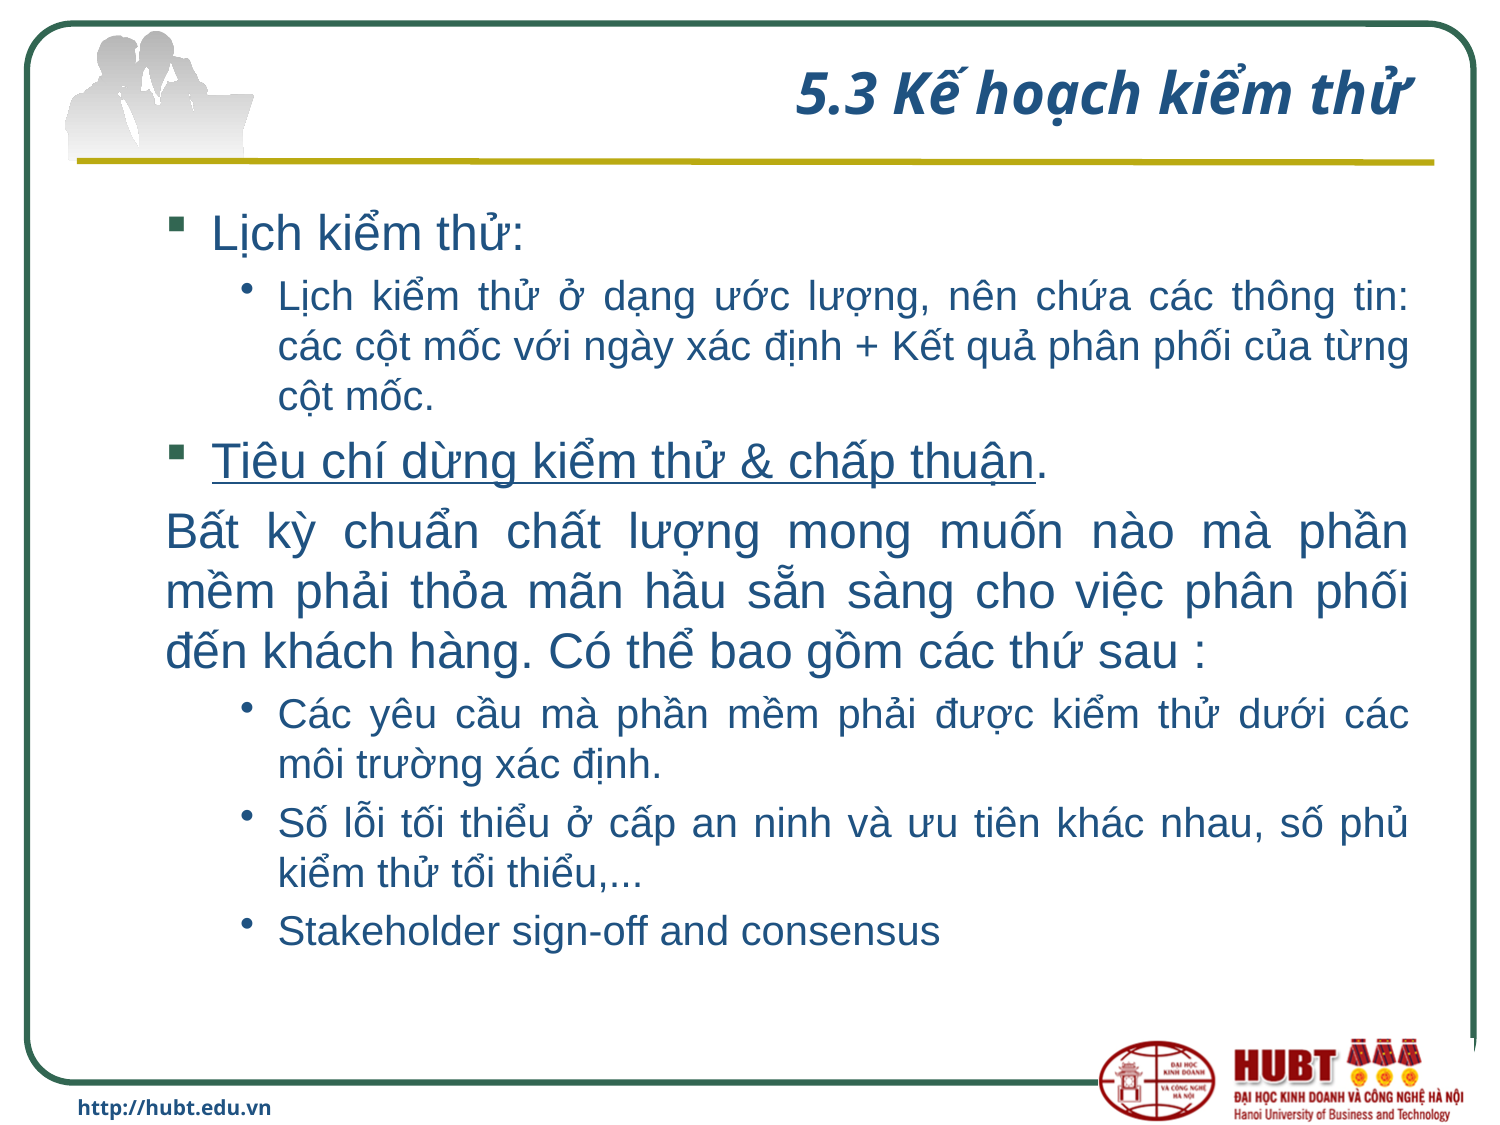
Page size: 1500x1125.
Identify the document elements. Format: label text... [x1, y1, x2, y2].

list Lịch kiểm thử: Lịch kiểm thử ở dạng ước lượng, nên chứa các thông tin: các cột mốc với ngày xác định + Kết quả phân phối của từng cột mốc. Tiêu chí dừng kiểm thử & chấp thuận. Bất kỳ chuẩn chất lượng mong muốn nào mà phần mềm phải thỏa mãn hầu sẵn sàng cho việc phân phối đến khách hàng. Có thể bao gồm các thứ sau : Các yêu cầu mà phần mềm phải được kiểm thử dưới các môi trường xác định. Số lỗi tối thiểu ở cấp an ninh và ưu tiên khác nhau, số phủ kiểm thử tổi thiểu,... Stakeholder sign-off and consensus [75, 192, 1425, 1031]
title 5.3 Kế hoạch kiểm thử [75, 45, 1425, 138]
slide_number http://hubt.edu.vn [62, 1087, 475, 1125]
picture [1098, 1038, 1474, 1123]
